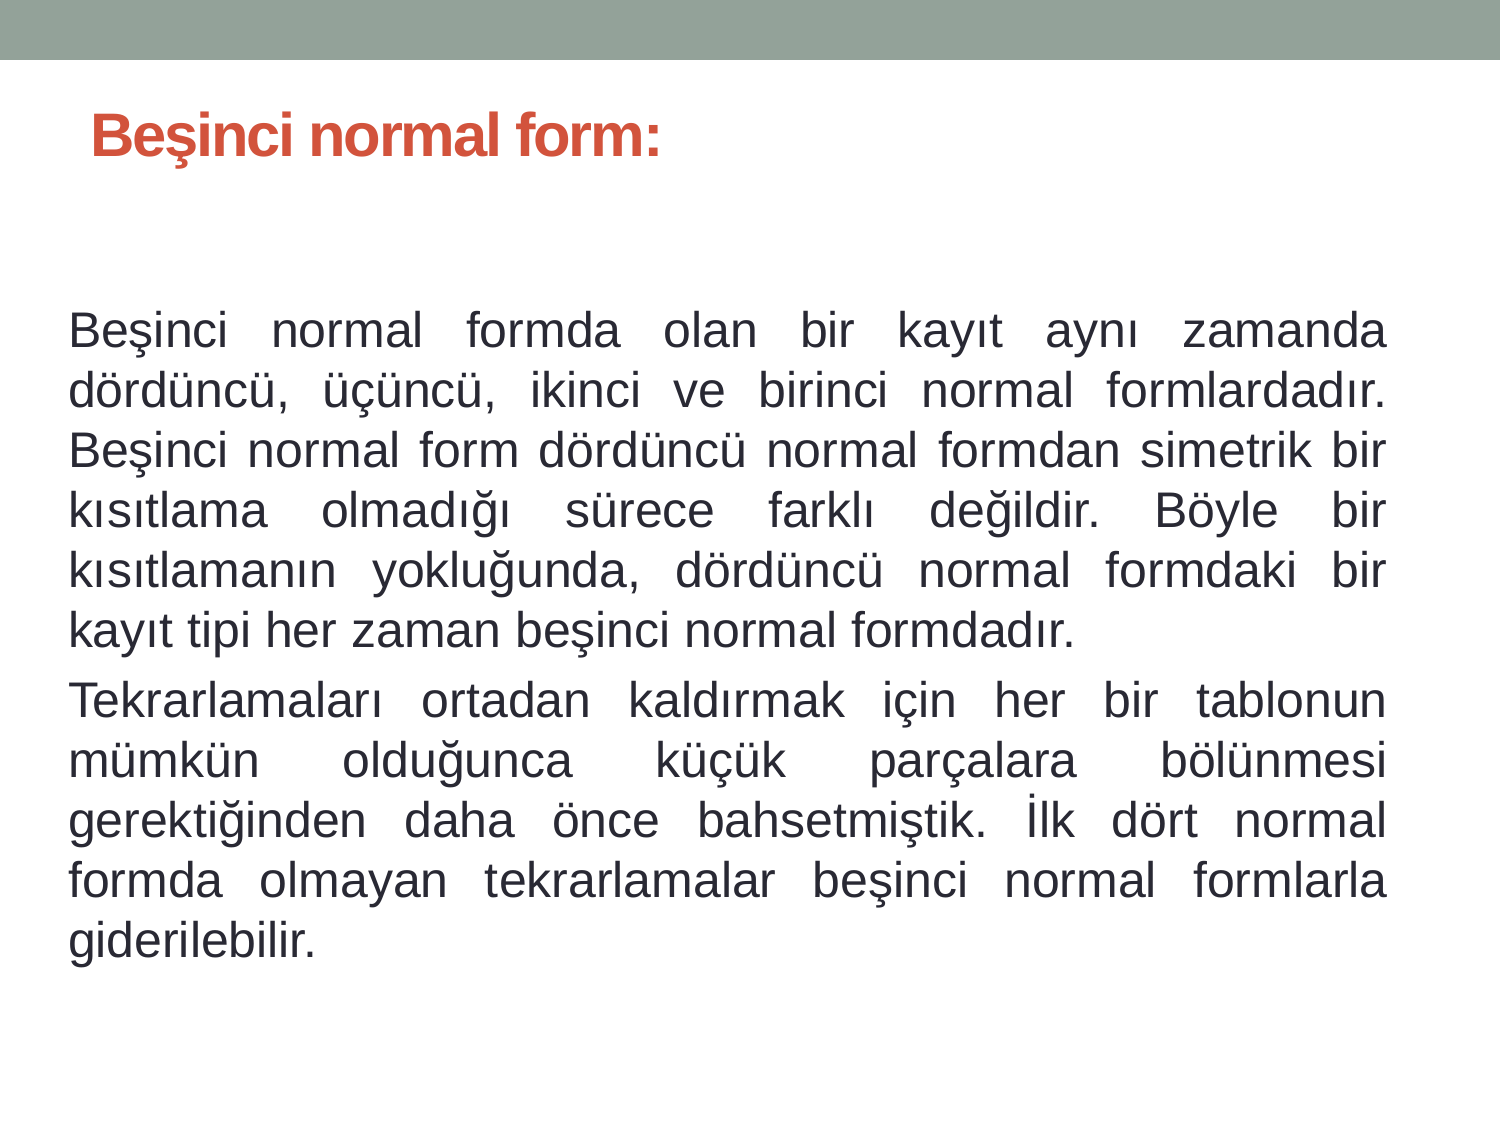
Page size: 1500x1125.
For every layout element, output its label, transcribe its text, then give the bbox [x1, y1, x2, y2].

title Beşinci normal form: [75, 87, 1425, 250]
list Beşinci normal formda olan bir kayıt aynı zamanda dördüncü, üçüncü, ikinci ve birinci normal formlardadır. Beşinci normal form dördüncü normal formdan simetrik bir kısıtlama olmadığı sürece farklı değildir. Böyle bir kısıtlamanın yokluğunda, dördüncü normal formdaki bir kayıt tipi her zaman beşinci normal formdadır. Tekrarlamaları ortadan kaldırmak için her bir tablonun mümkün olduğunca küçük parçalara bölünmesi gerektiğinden daha önce bahsetmiştik. İlk dört normal formda olmayan tekrarlamalar beşinci normal formlarla giderilebilir. [53, 219, 1404, 1020]
